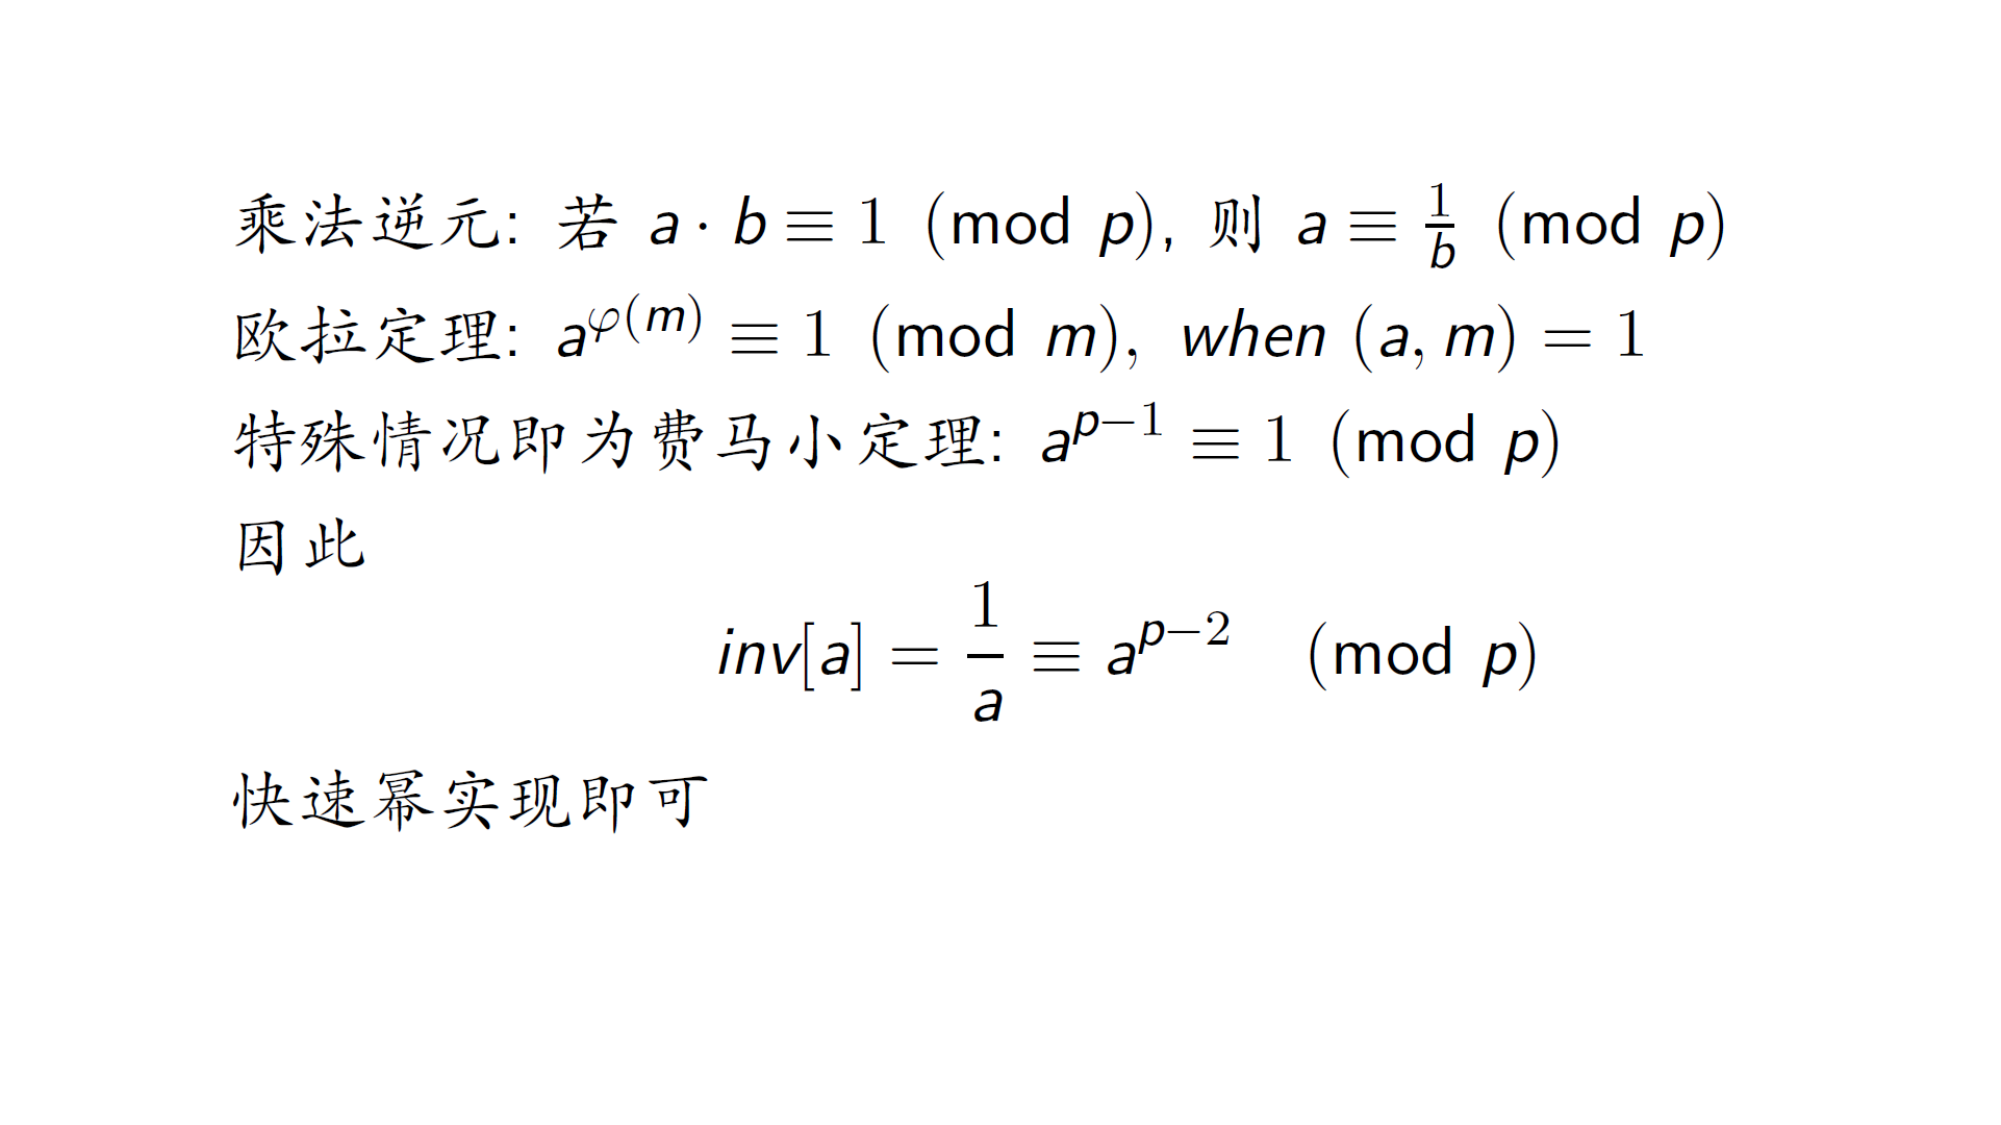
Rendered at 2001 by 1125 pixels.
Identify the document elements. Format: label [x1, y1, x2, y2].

picture [203, 158, 1747, 853]
